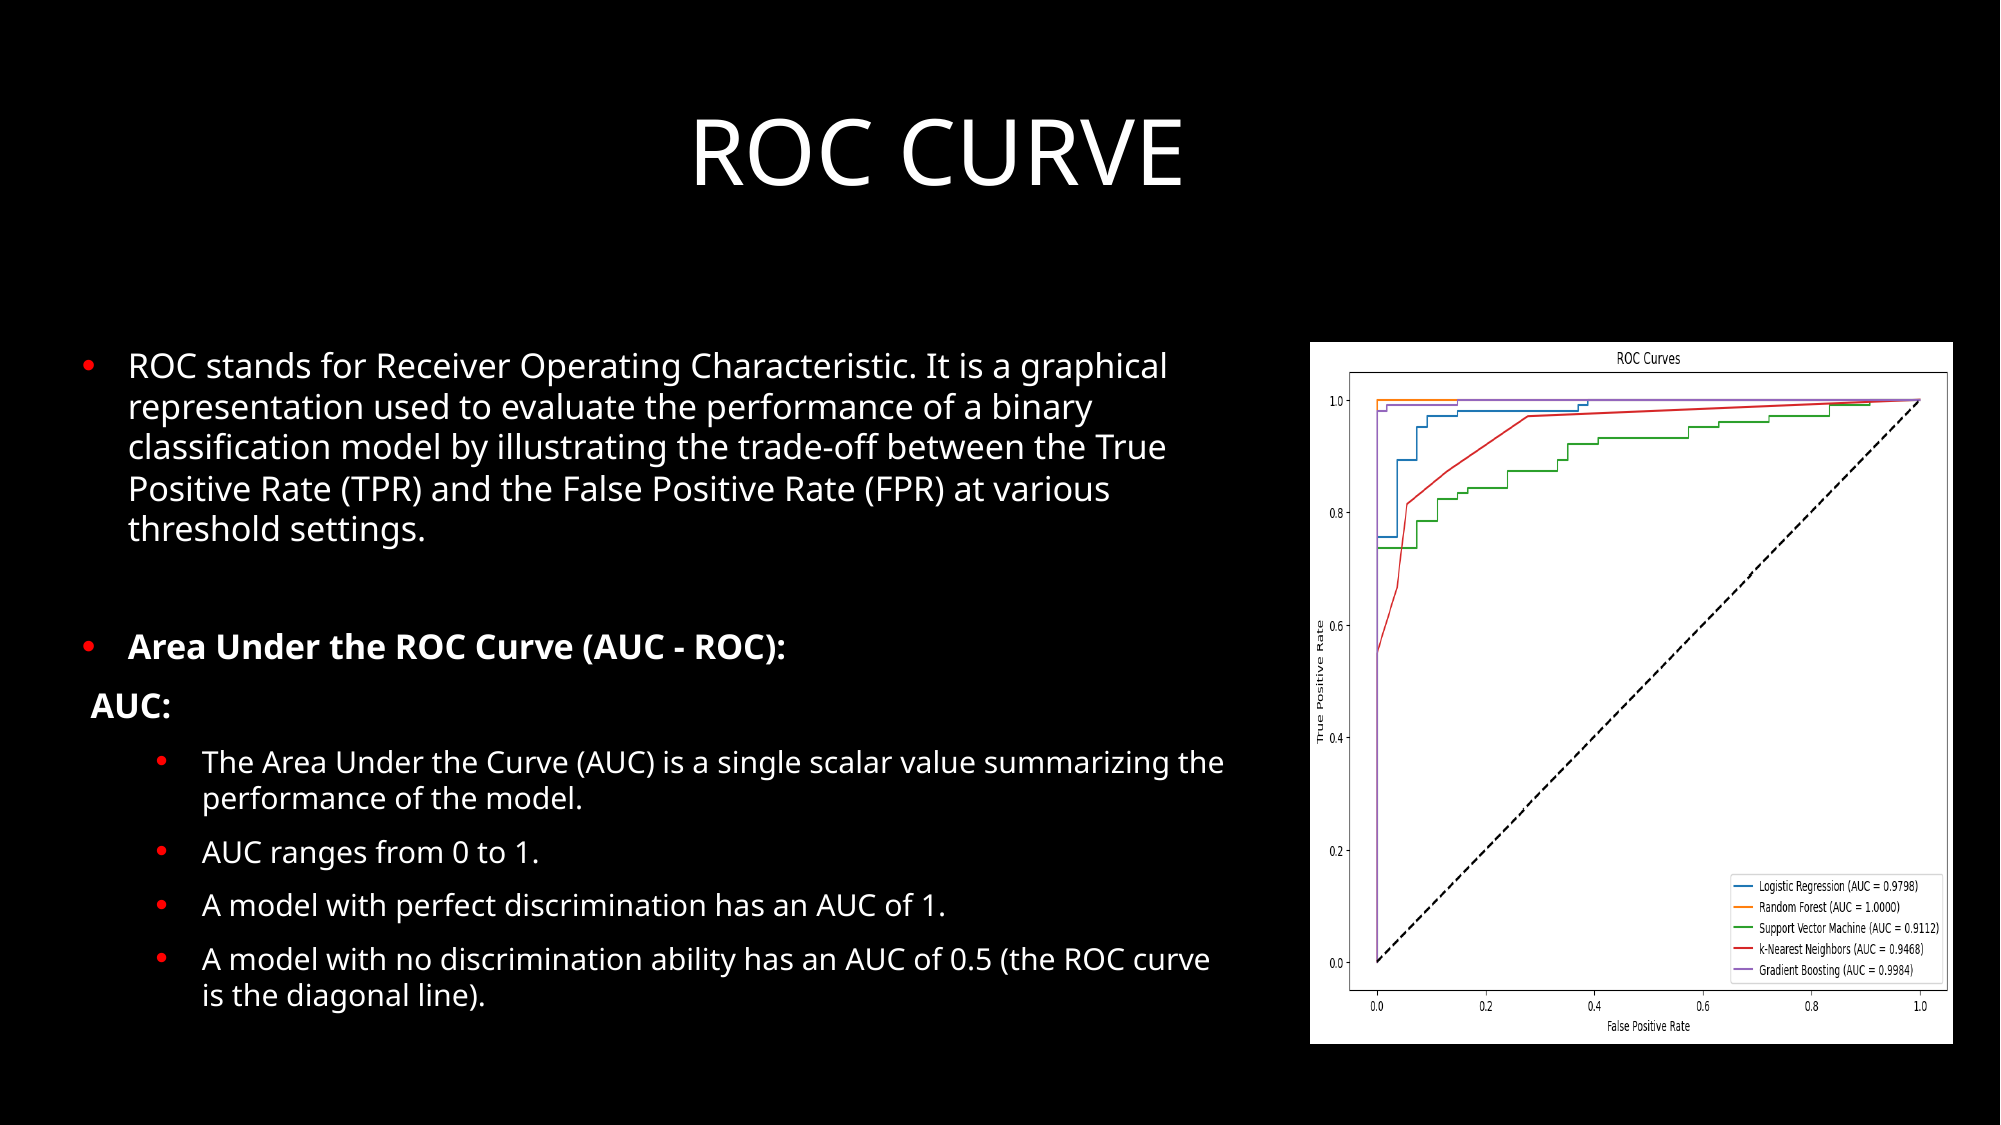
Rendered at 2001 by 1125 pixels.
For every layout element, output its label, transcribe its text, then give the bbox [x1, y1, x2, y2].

picture [1310, 341, 1953, 1045]
title ROC Curve [161, 41, 1737, 256]
list ROC stands for Receiver Operating Characteristic. It is a graphical representation used to evaluate the performance of a binary classification model by illustrating the trade-off between the True Positive Rate (TPR) and the False Positive Rate (FPR) at various threshold settings. Area Under the ROC Curve (AUC - ROC): AUC: The Area Under the Curve (AUC) is a single scalar value summarizing the performance of the model. AUC ranges from 0 to 1. A model with perfect discrimination has an AUC of 1. A model with no discrimination ability has an AUC of 0.5 (the ROC curve is the diagonal line). [66, 336, 1251, 1025]
